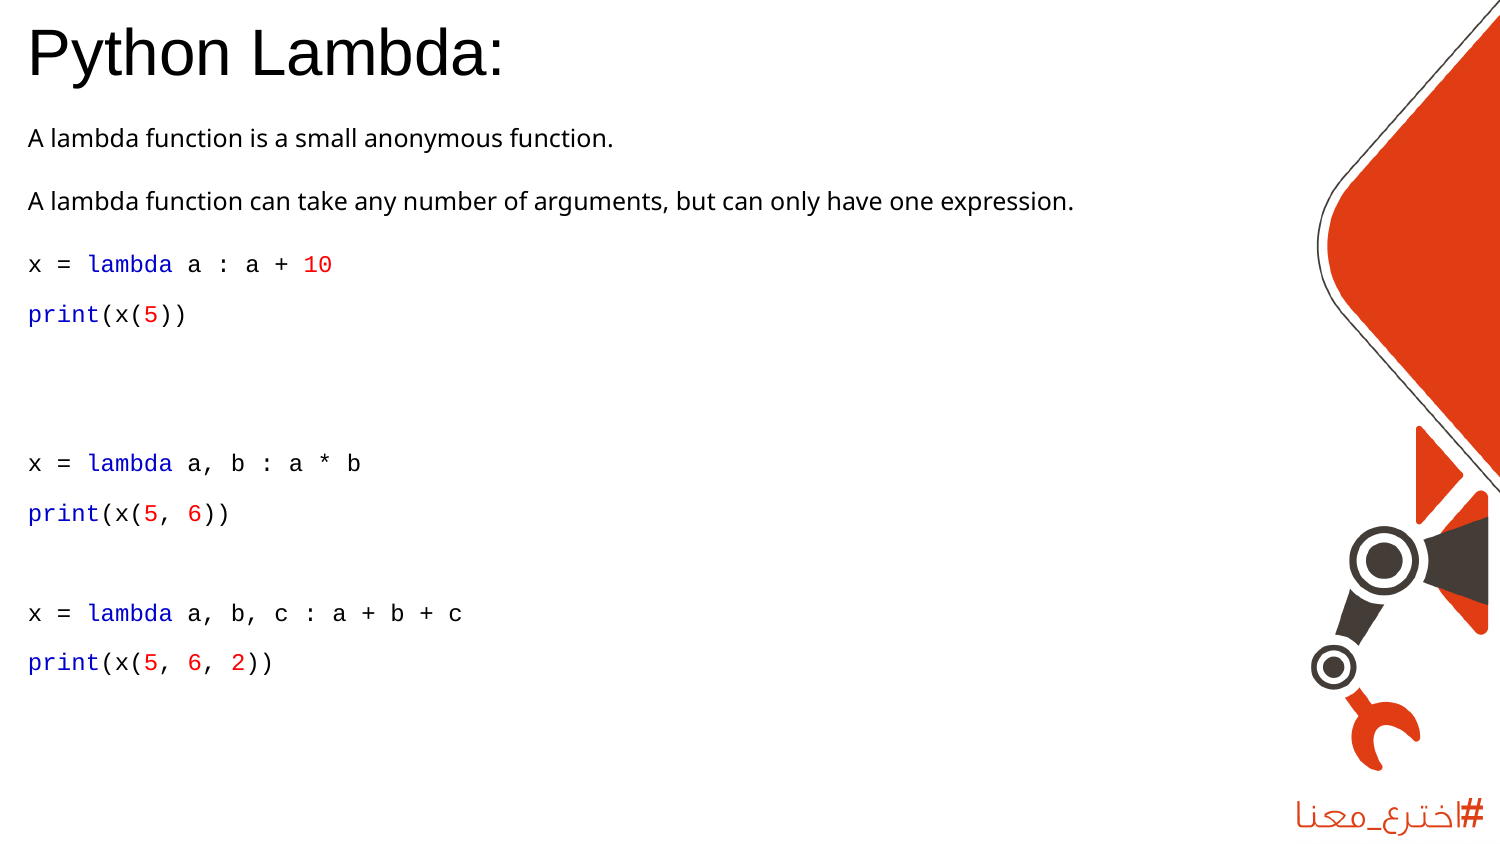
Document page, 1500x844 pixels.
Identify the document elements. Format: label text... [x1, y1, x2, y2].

list Python Lambda: A lambda function is a small anonymous function. A lambda function can take any number of arguments, but can only have one expression. x = lambda a : a + 10 print(x(5)) x = lambda a, b : a * b print(x(5, 6)) x = lambda a, b, c : a + b + c print(x(5, 6, 2)) [16, 0, 1172, 800]
picture [1293, 0, 1500, 844]
